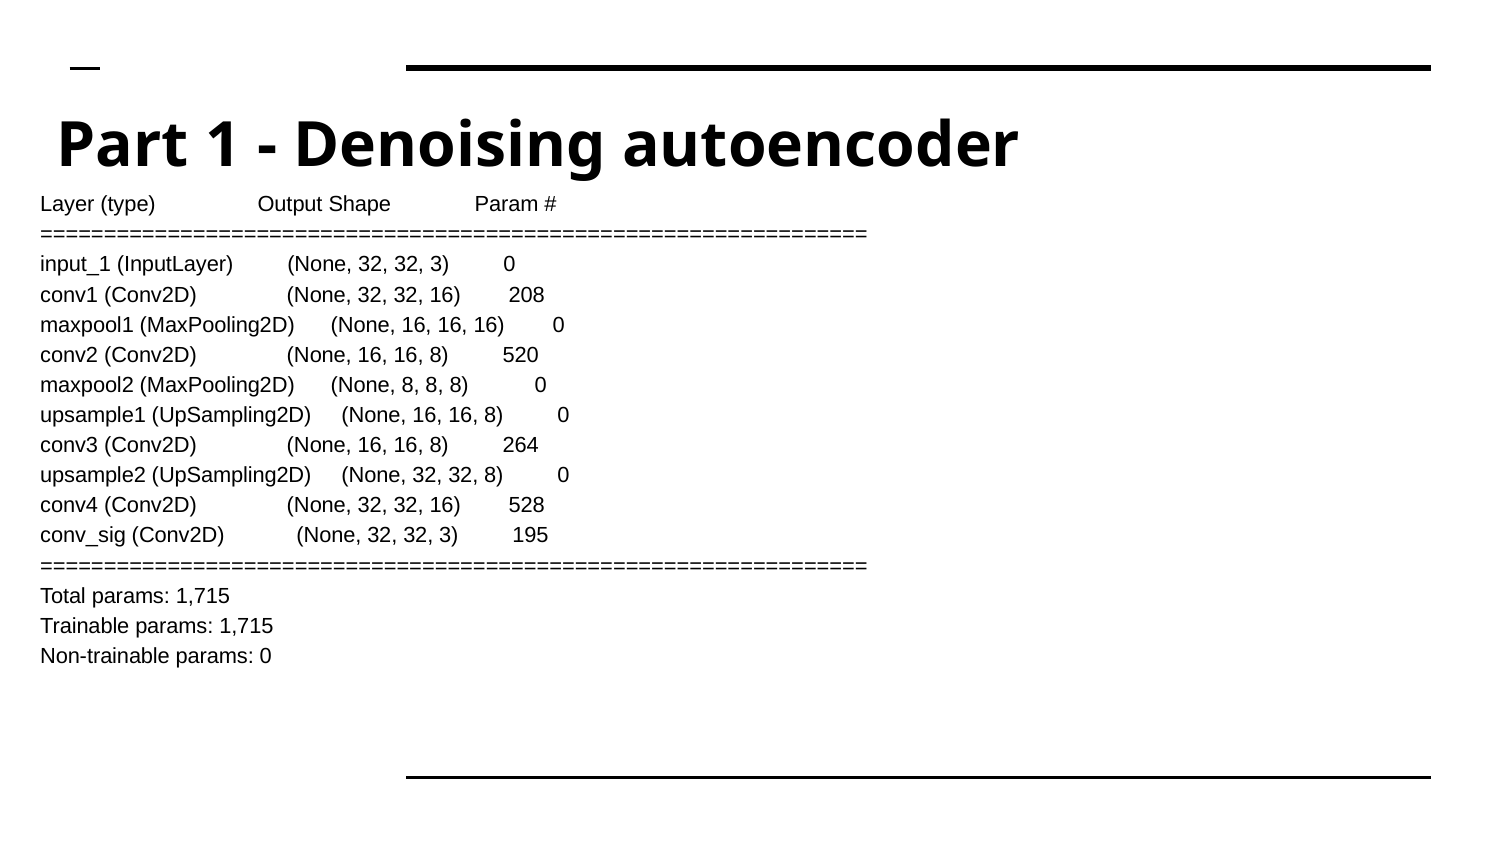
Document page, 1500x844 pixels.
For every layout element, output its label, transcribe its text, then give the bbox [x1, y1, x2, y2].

title Part 1 - Denoising autoencoder [41, 89, 1178, 170]
list Layer (type) Output Shape Param # ================================================================= input_1 (InputLayer) (None, 32, 32, 3) 0 conv1 (Conv2D) (None, 32, 32, 16) 208 maxpool1 (MaxPooling2D) (None, 16, 16, 16) 0 conv2 (Conv2D) (None, 16, 16, 8) 520 maxpool2 (MaxPooling2D) (None, 8, 8, 8) 0 upsample1 (UpSampling2D) (None, 16, 16, 8) 0 conv3 (Conv2D) (None, 16, 16, 8) 264 upsample2 (UpSampling2D) (None, 32, 32, 8) 0 conv4 (Conv2D) (None, 32, 32, 16) 528 conv_sig (Conv2D) (None, 32, 32, 3) 195 ================================================================= Total params: 1,715 Trainable params: 1,715 Non-trainable params: 0 [25, 170, 1454, 756]
